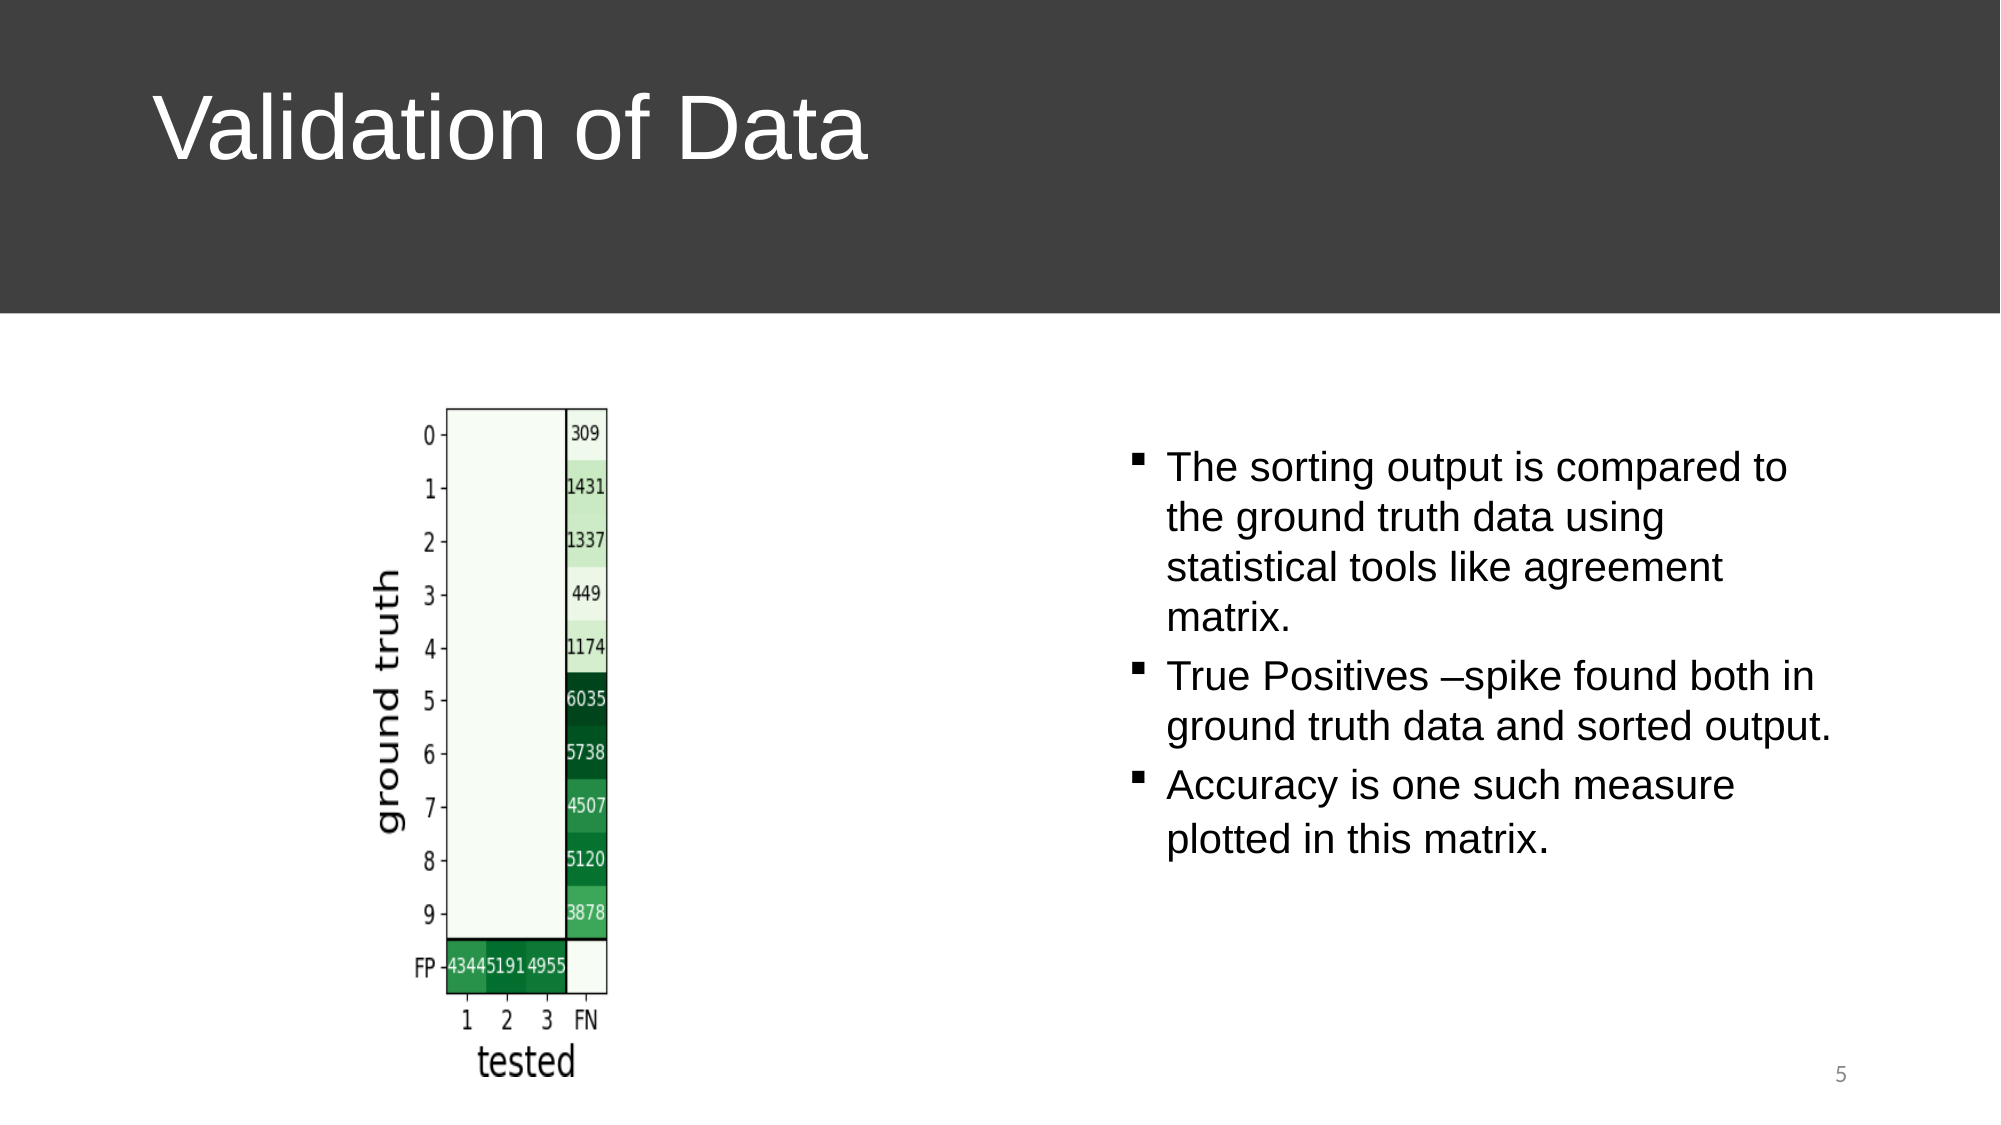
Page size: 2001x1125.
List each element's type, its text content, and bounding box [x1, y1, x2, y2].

picture [100, 316, 932, 1077]
title Validation of Data [137, 60, 1863, 278]
slide_number 5 [1412, 1042, 1863, 1103]
text_box [0, 0, 2000, 316]
list The sorting output is compared to the ground truth data using statistical tools like agreement matrix. True Positives –spike found both in ground truth data and sorted output. Accuracy is one such measure plotted in this matrix. [1039, 373, 1862, 1014]
